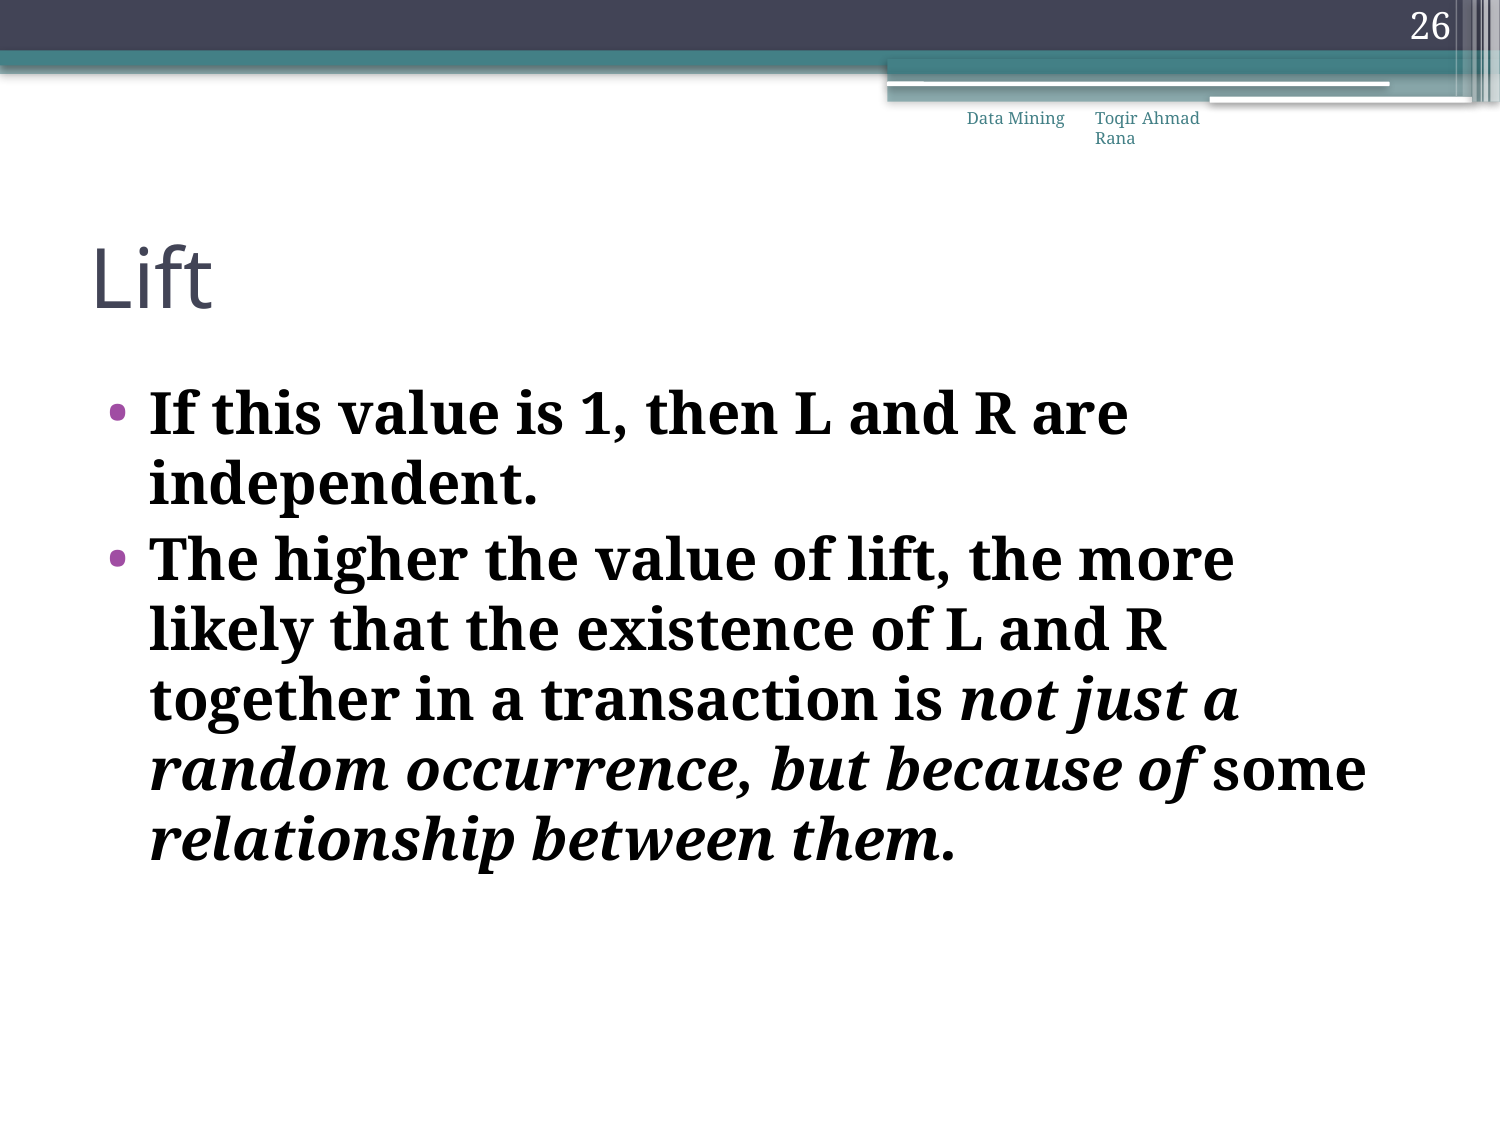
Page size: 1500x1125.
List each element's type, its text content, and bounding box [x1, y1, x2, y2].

title Lift [75, 187, 1425, 363]
slide_number Toqir Ahmad Rana [1080, 100, 1238, 176]
slide_number 26 [1341, 0, 1466, 61]
footer Data Mining [862, 100, 1080, 176]
list If this value is 1, then L and R are independent. The higher the value of lift, the more likely that the existence of L and R together in a transaction is not just a random occurrence, but because of some relationship between them. [75, 368, 1425, 1079]
